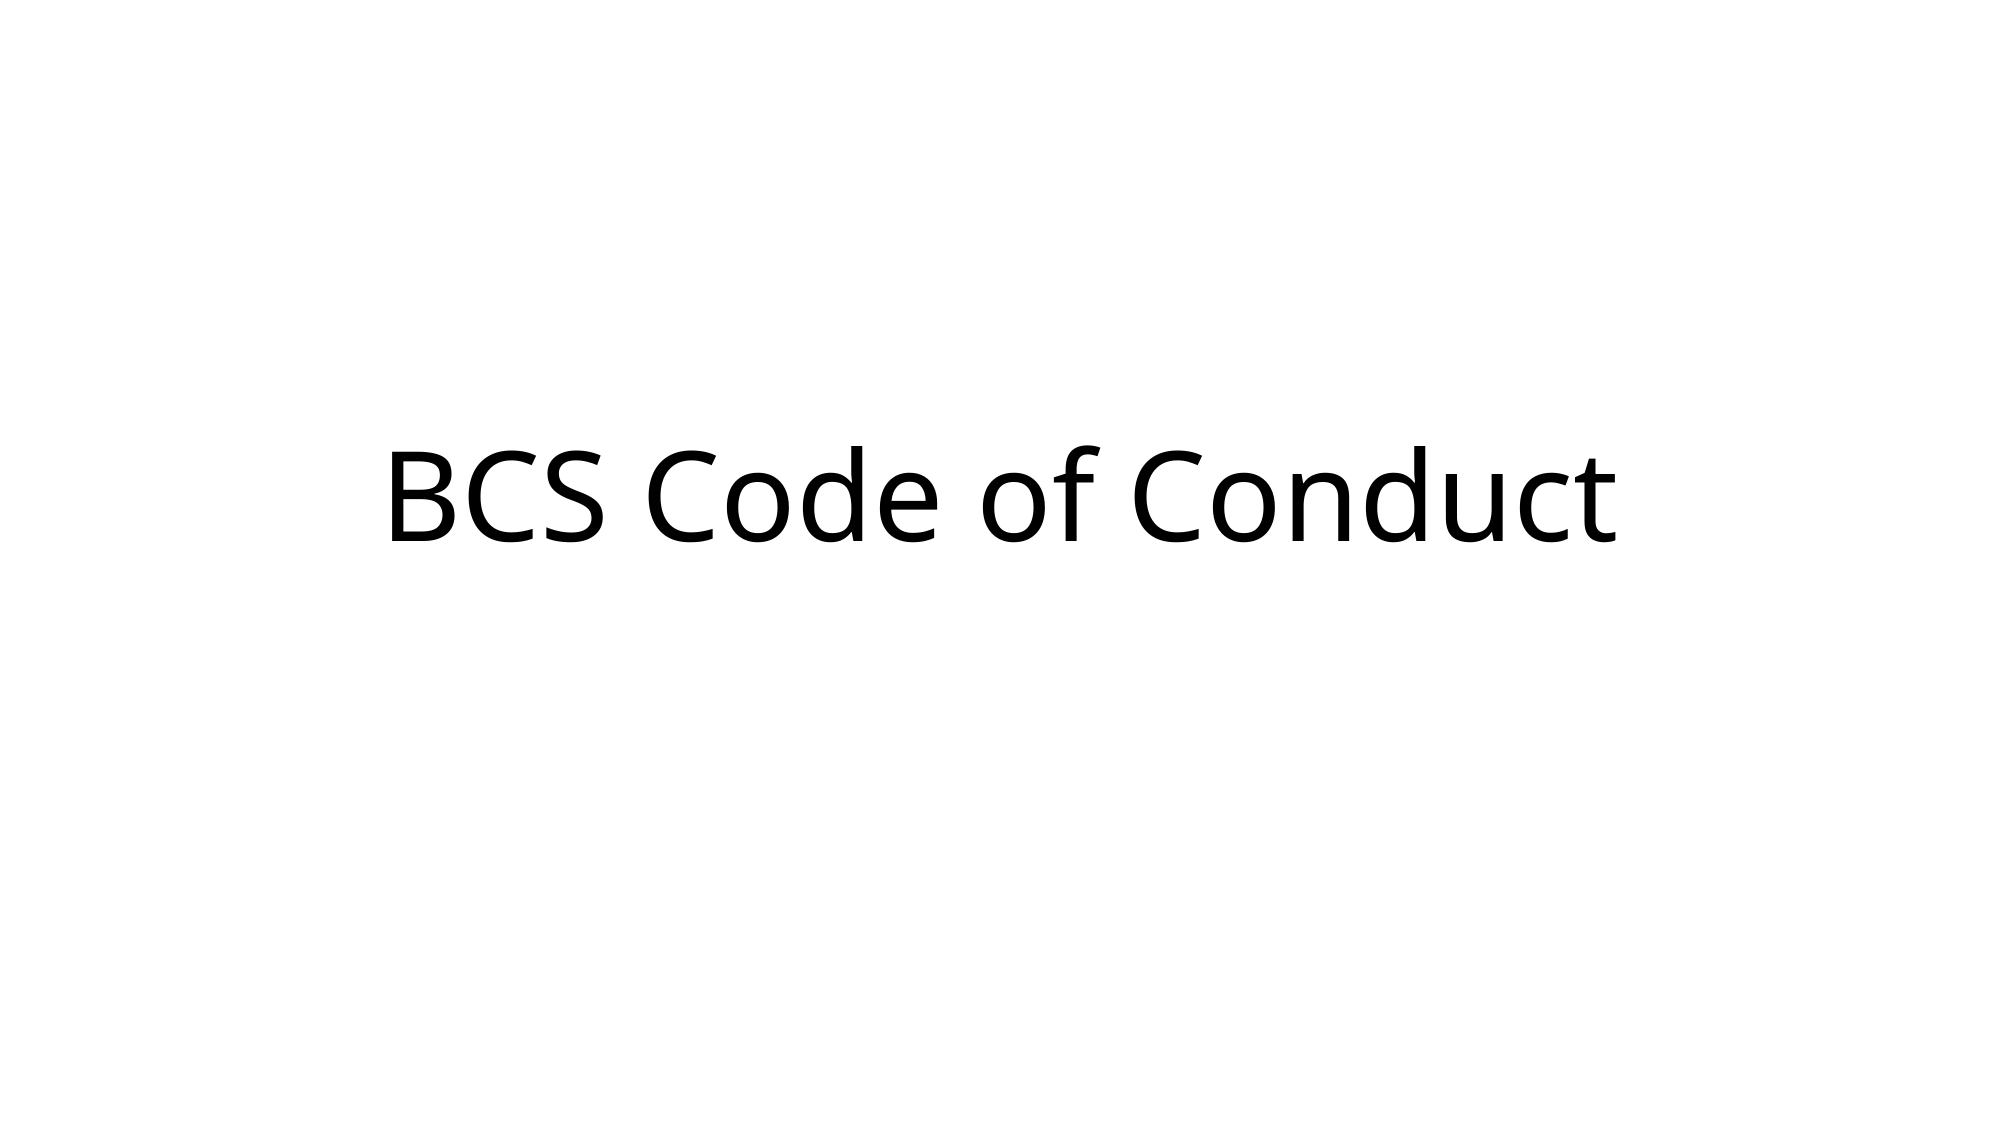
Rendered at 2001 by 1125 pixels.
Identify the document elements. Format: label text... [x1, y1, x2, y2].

title BCS Code of Conduct [249, 184, 1750, 576]
